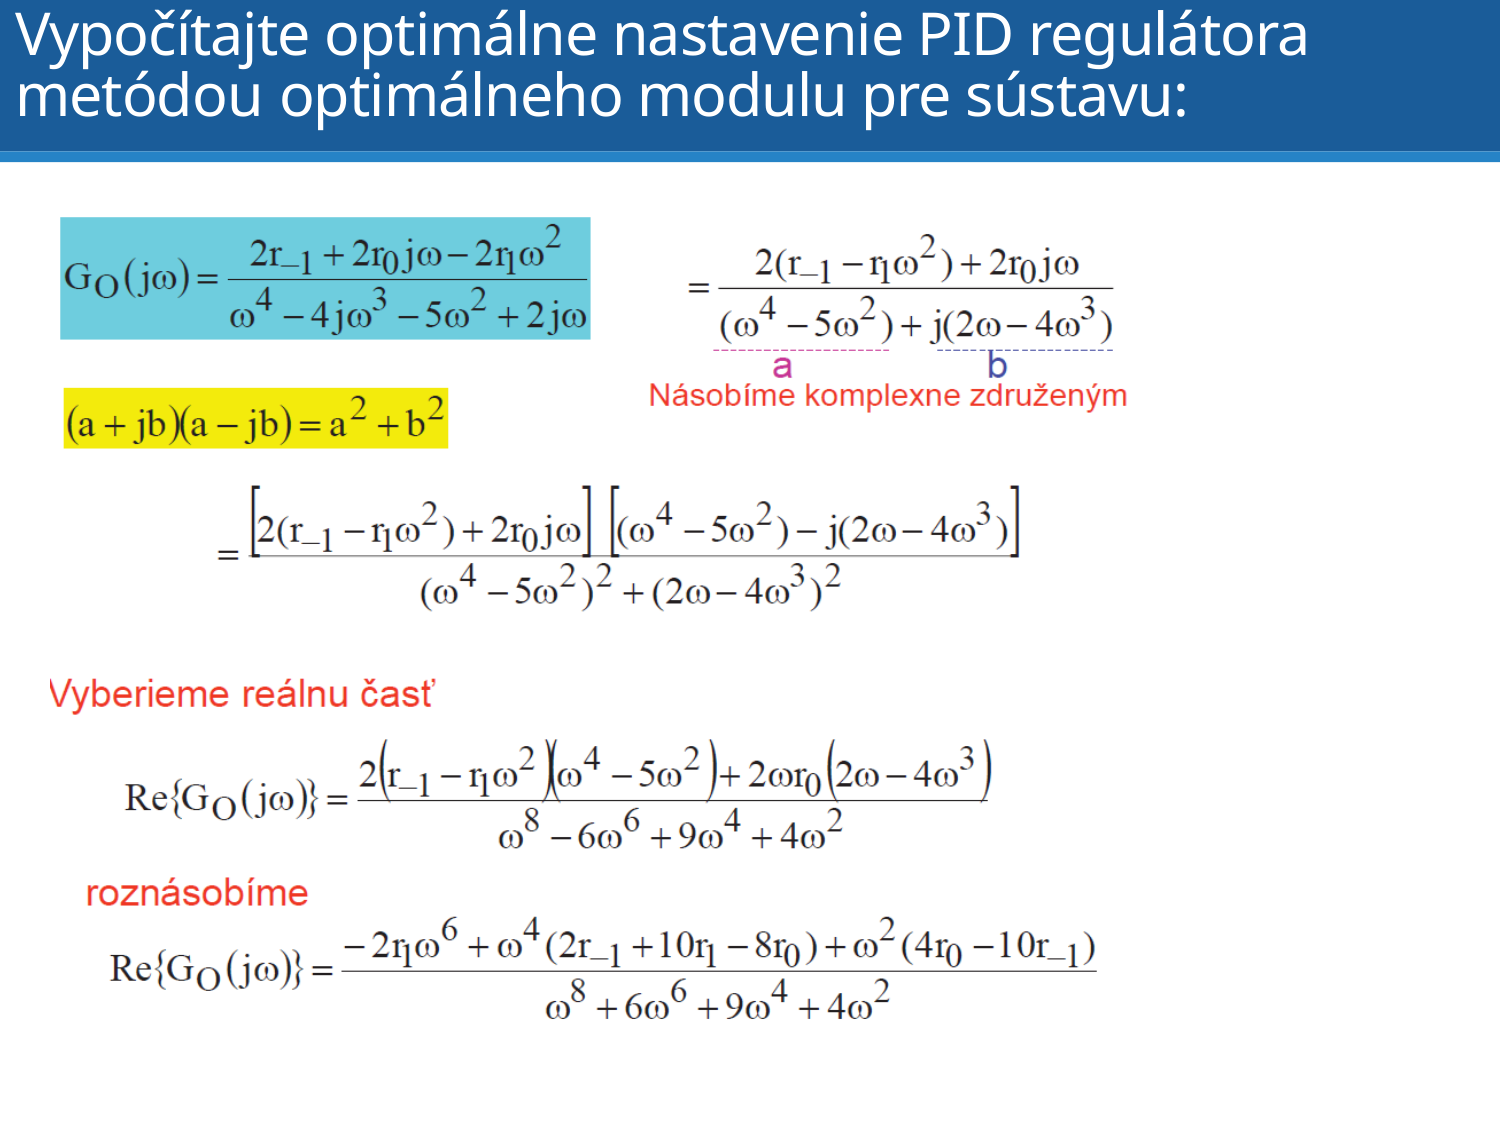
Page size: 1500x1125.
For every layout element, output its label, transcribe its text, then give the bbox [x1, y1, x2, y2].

picture [50, 215, 1130, 1029]
title Vypočítajte optimálne nastavenie PID regulátora metódou optimálneho modulu pre sústavu: [0, 0, 1334, 146]
